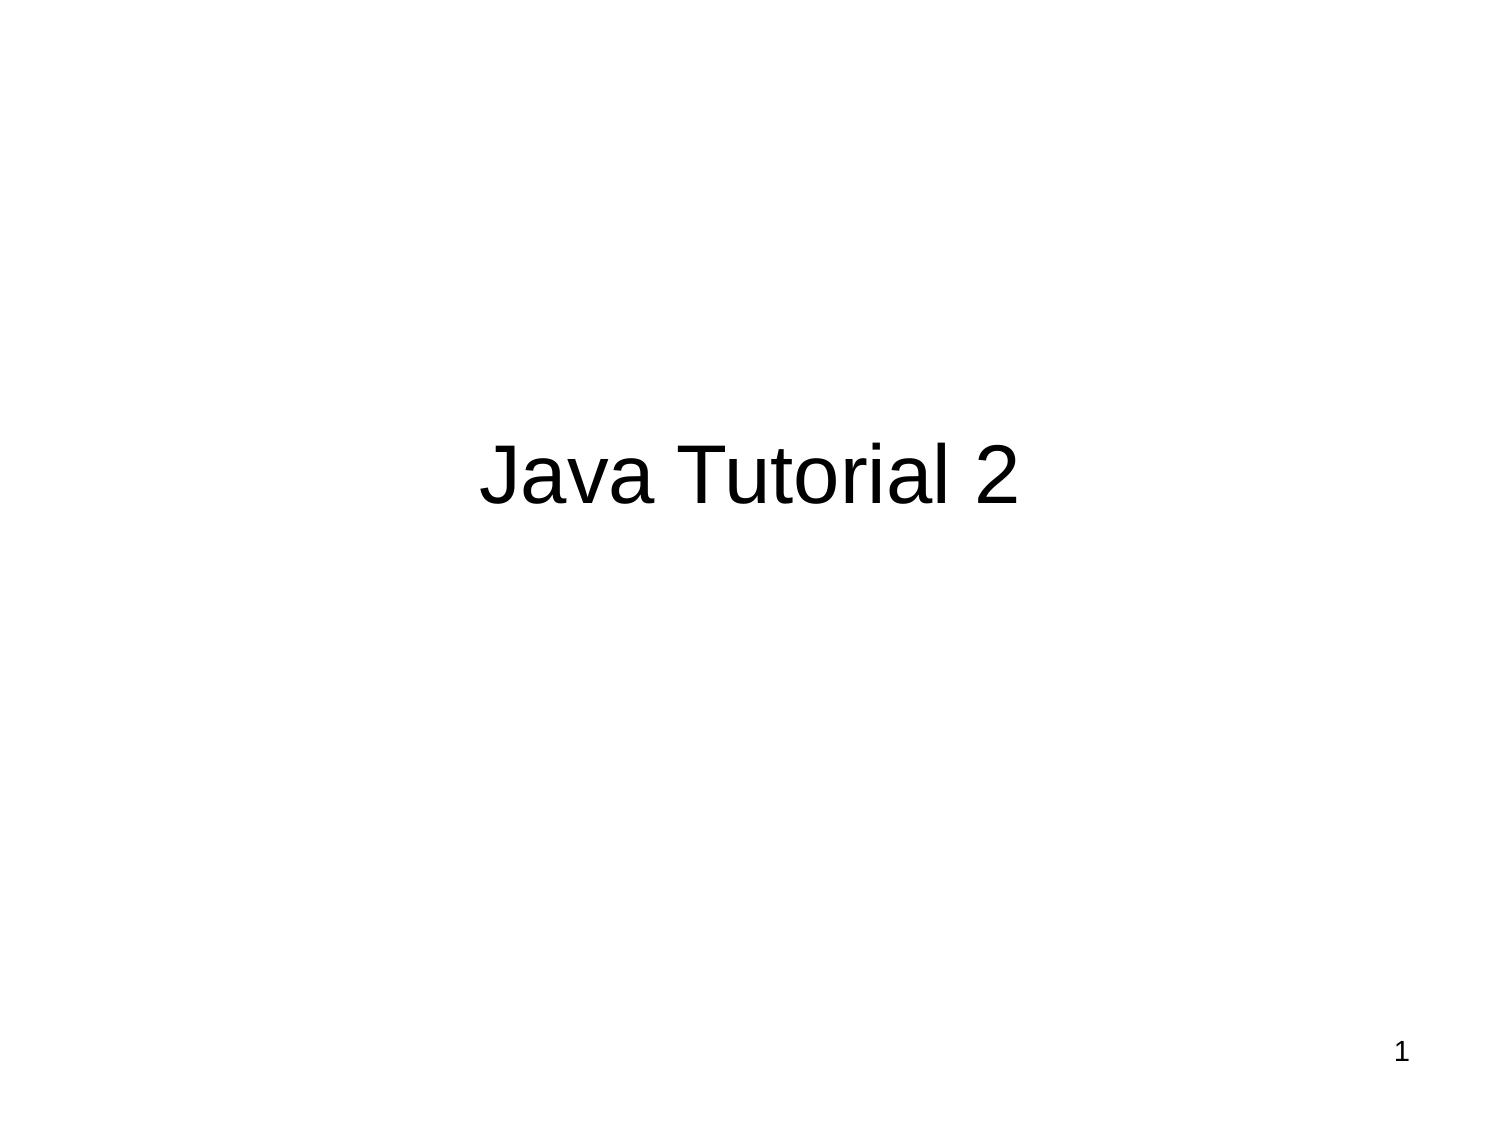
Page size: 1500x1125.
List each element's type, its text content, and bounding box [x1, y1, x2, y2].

title Java Tutorial 2 [112, 349, 1388, 591]
slide_number 1 [1074, 1024, 1425, 1103]
